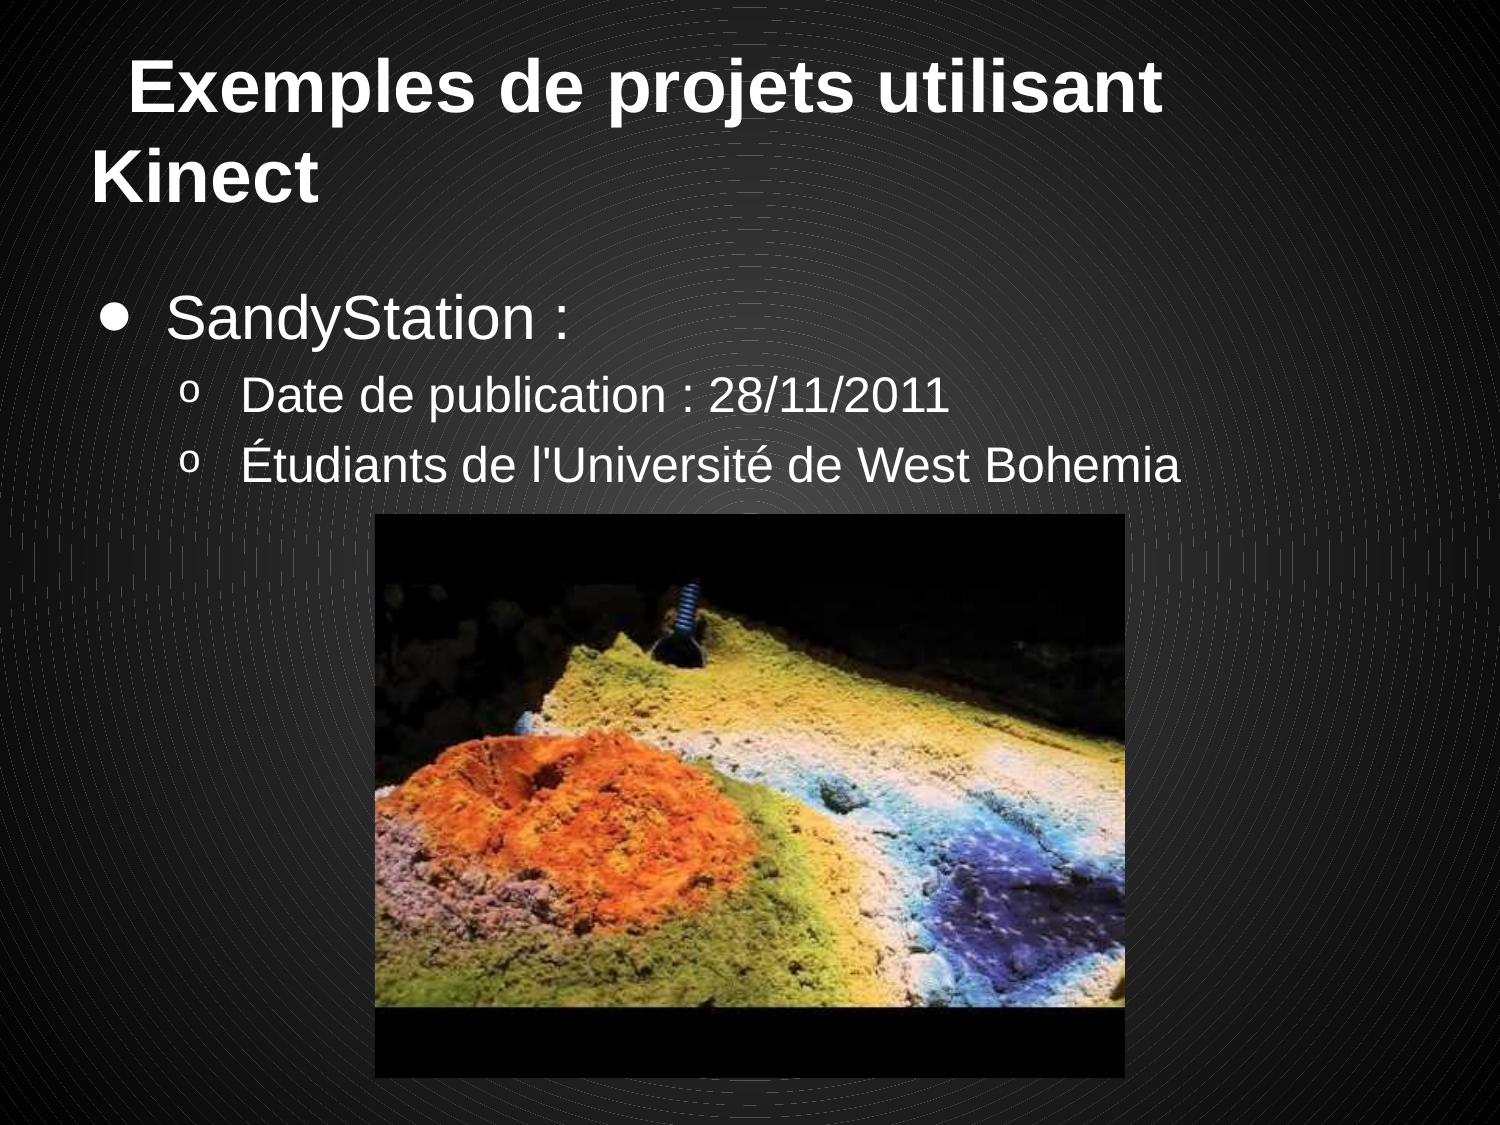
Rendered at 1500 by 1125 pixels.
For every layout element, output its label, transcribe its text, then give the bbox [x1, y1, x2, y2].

title Exemples de projets utilisant Kinect [75, 45, 1425, 233]
list SandyStation : Date de publication : 28/11/2011 Étudiants de l'Université de West Bohemia [75, 262, 1425, 1078]
text_box [374, 514, 1125, 1078]
